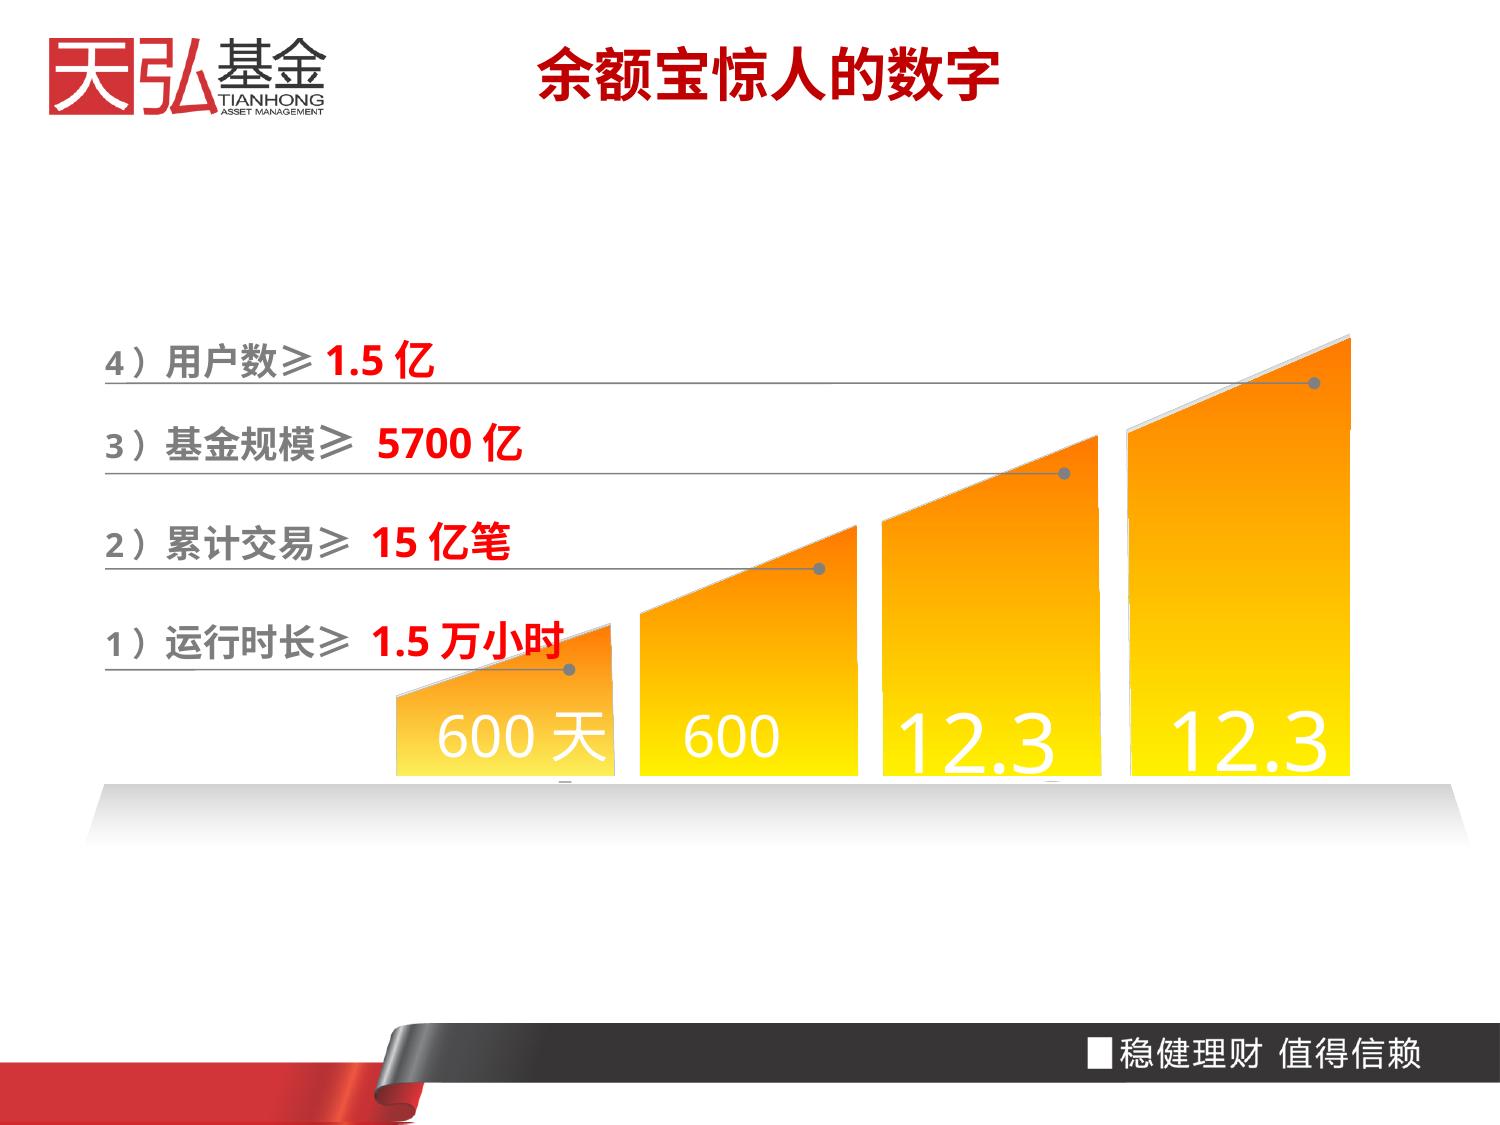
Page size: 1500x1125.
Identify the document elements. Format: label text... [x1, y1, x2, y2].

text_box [1318, 333, 1350, 337]
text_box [878, 436, 1102, 776]
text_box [90, 401, 1065, 476]
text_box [90, 316, 1315, 393]
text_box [83, 778, 1471, 847]
text_box 余额宝惊人的数字 [522, 30, 1018, 116]
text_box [639, 526, 859, 776]
picture [0, 0, 1500, 1125]
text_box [395, 625, 626, 776]
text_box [1127, 337, 1352, 776]
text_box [90, 597, 587, 674]
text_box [90, 498, 820, 575]
